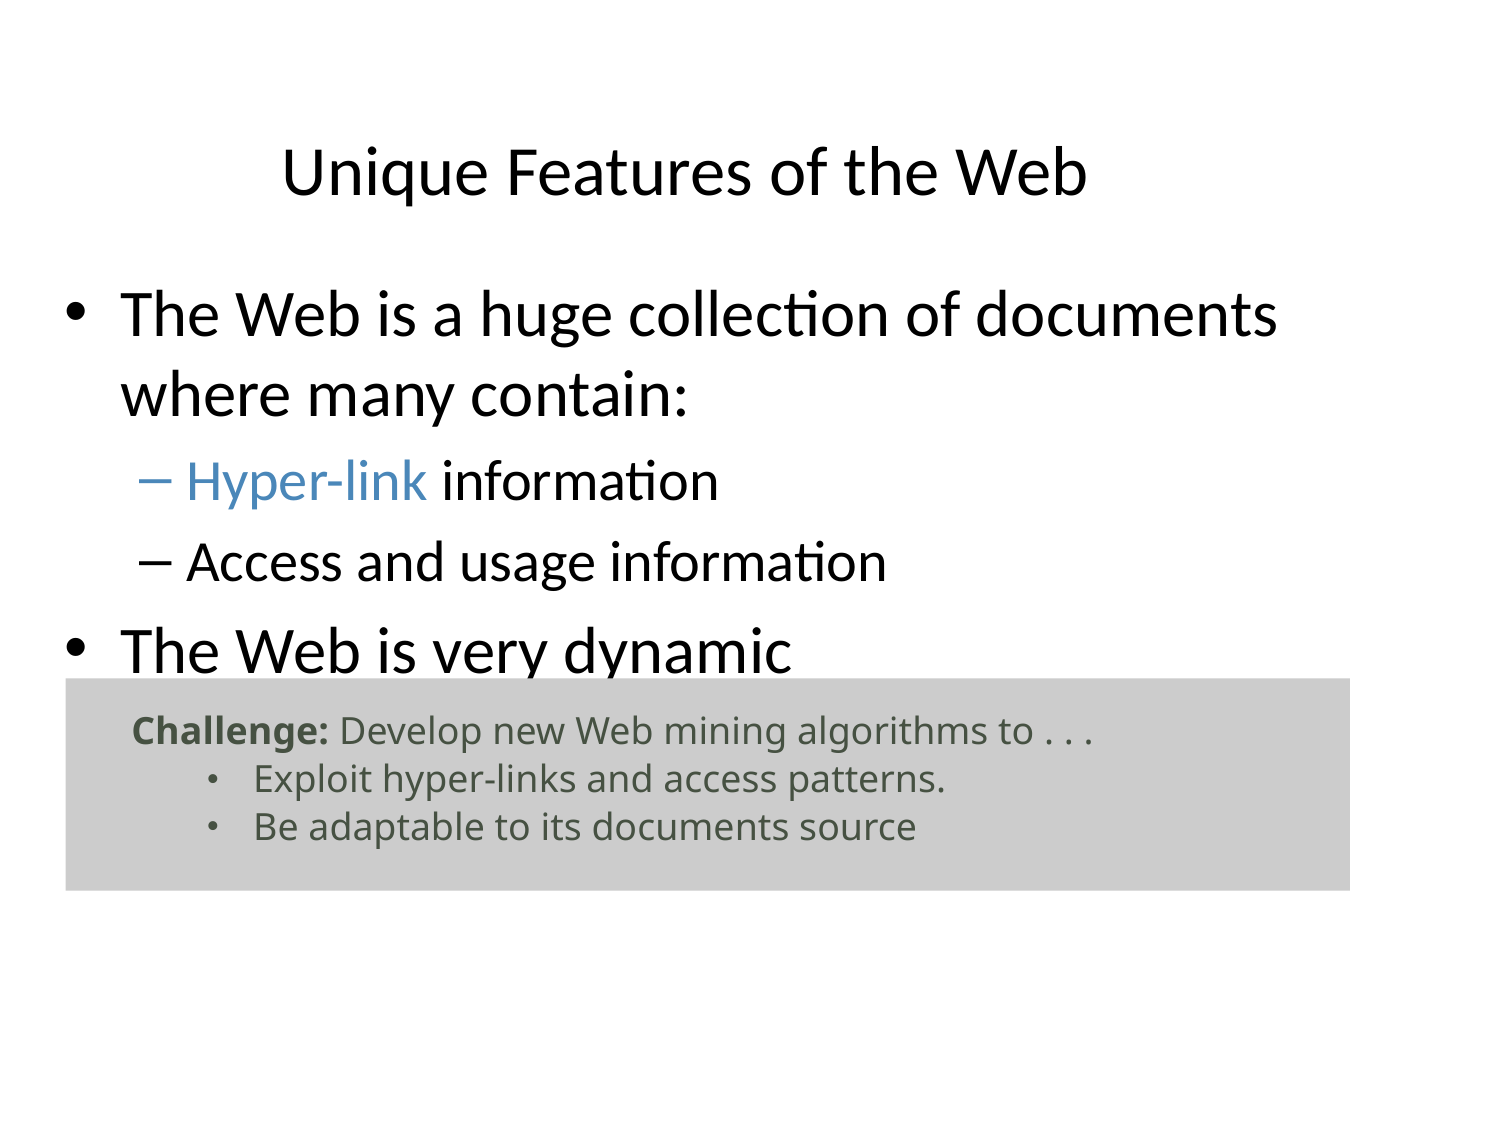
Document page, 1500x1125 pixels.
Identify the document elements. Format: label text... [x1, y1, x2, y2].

list The Web is a huge collection of documents where many contain: Hyper-link information Access and usage information The Web is very dynamic Web pages are constantly being generated (removed) [49, 262, 1375, 900]
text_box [65, 573, 1442, 892]
title Unique Features of the Web [48, 116, 1324, 217]
